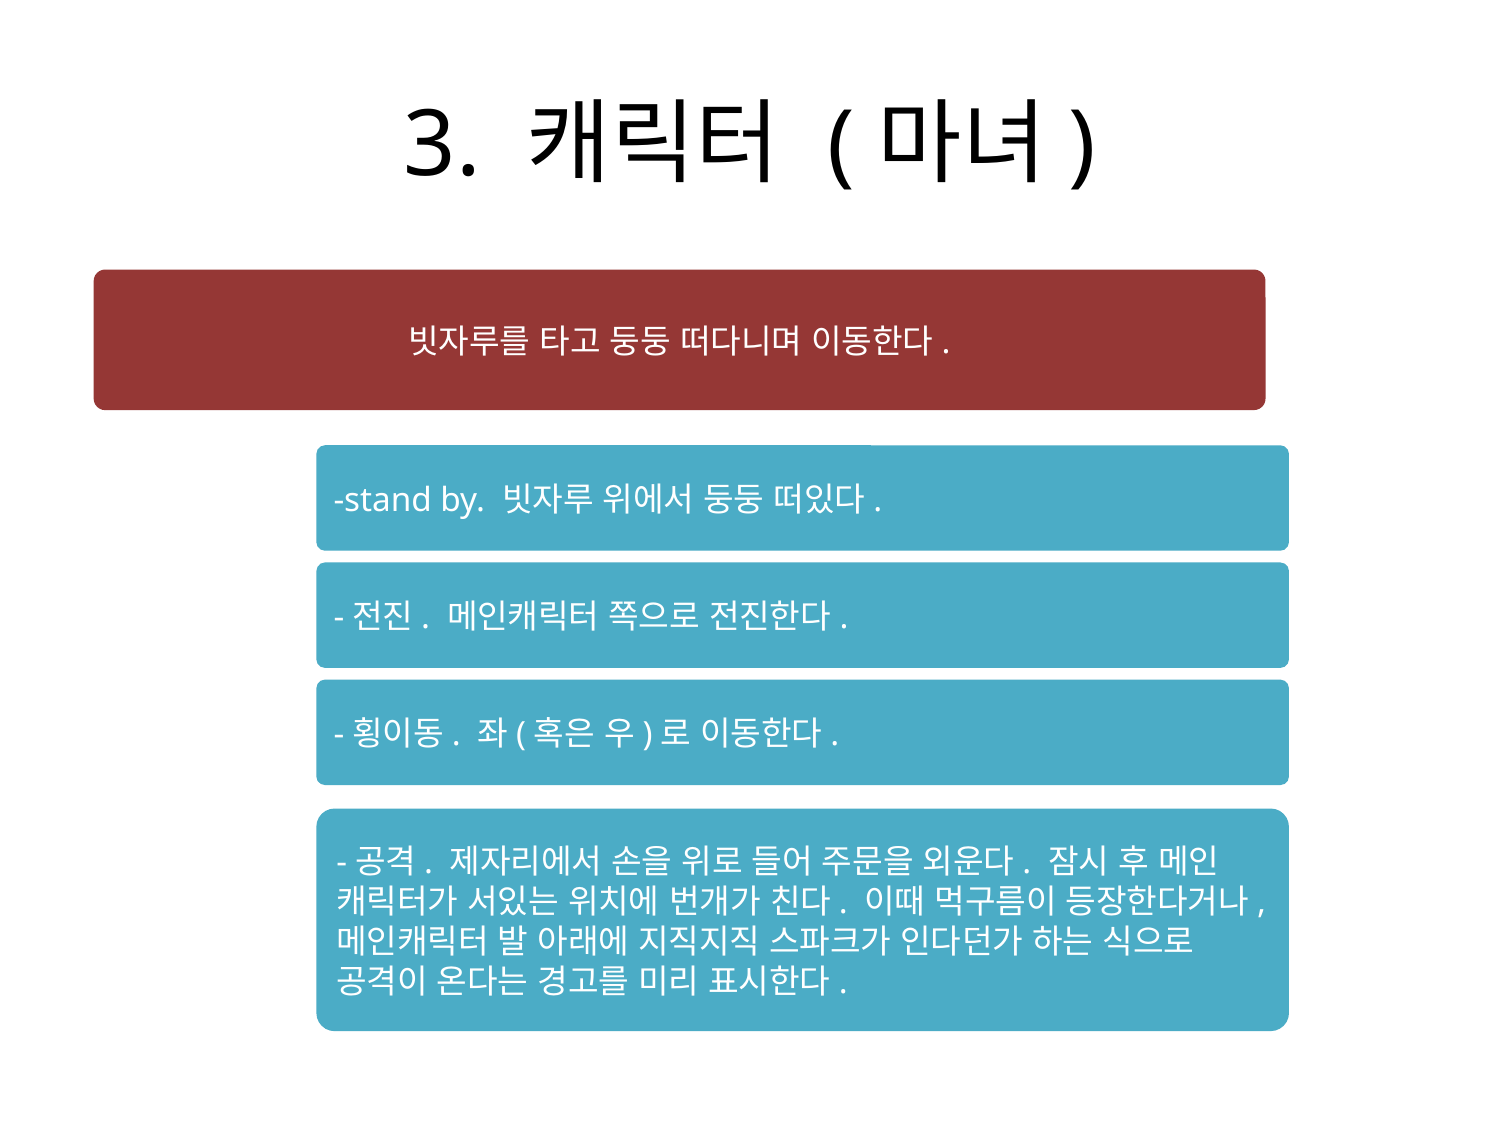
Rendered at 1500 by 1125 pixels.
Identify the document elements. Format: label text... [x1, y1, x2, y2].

text_box -전진. 메인캐릭터 쪽으로 전진한다. [314, 560, 1292, 671]
text_box -공격. 제자리에서 손을 위로 들어 주문을 외운다. 잠시 후 메인 캐릭터가 서있는 위치에 번개가 친다. 이때 먹구름이 등장한다거나, 메인캐릭터 발 아래에 지직지직 스파크가 인다던가 하는 식으로 공격이 온다는 경고를 미리 표시한다. [314, 806, 1292, 1034]
text_box 빗자루를 타고 둥둥 떠다니며 이동한다. [91, 267, 1268, 413]
title 3. 캐릭터 (마녀) [74, 44, 1426, 233]
text_box -횡이동. 좌(혹은 우)로 이동한다. [314, 677, 1292, 788]
text_box -stand by. 빗자루 위에서 둥둥 떠있다. [314, 443, 1292, 553]
